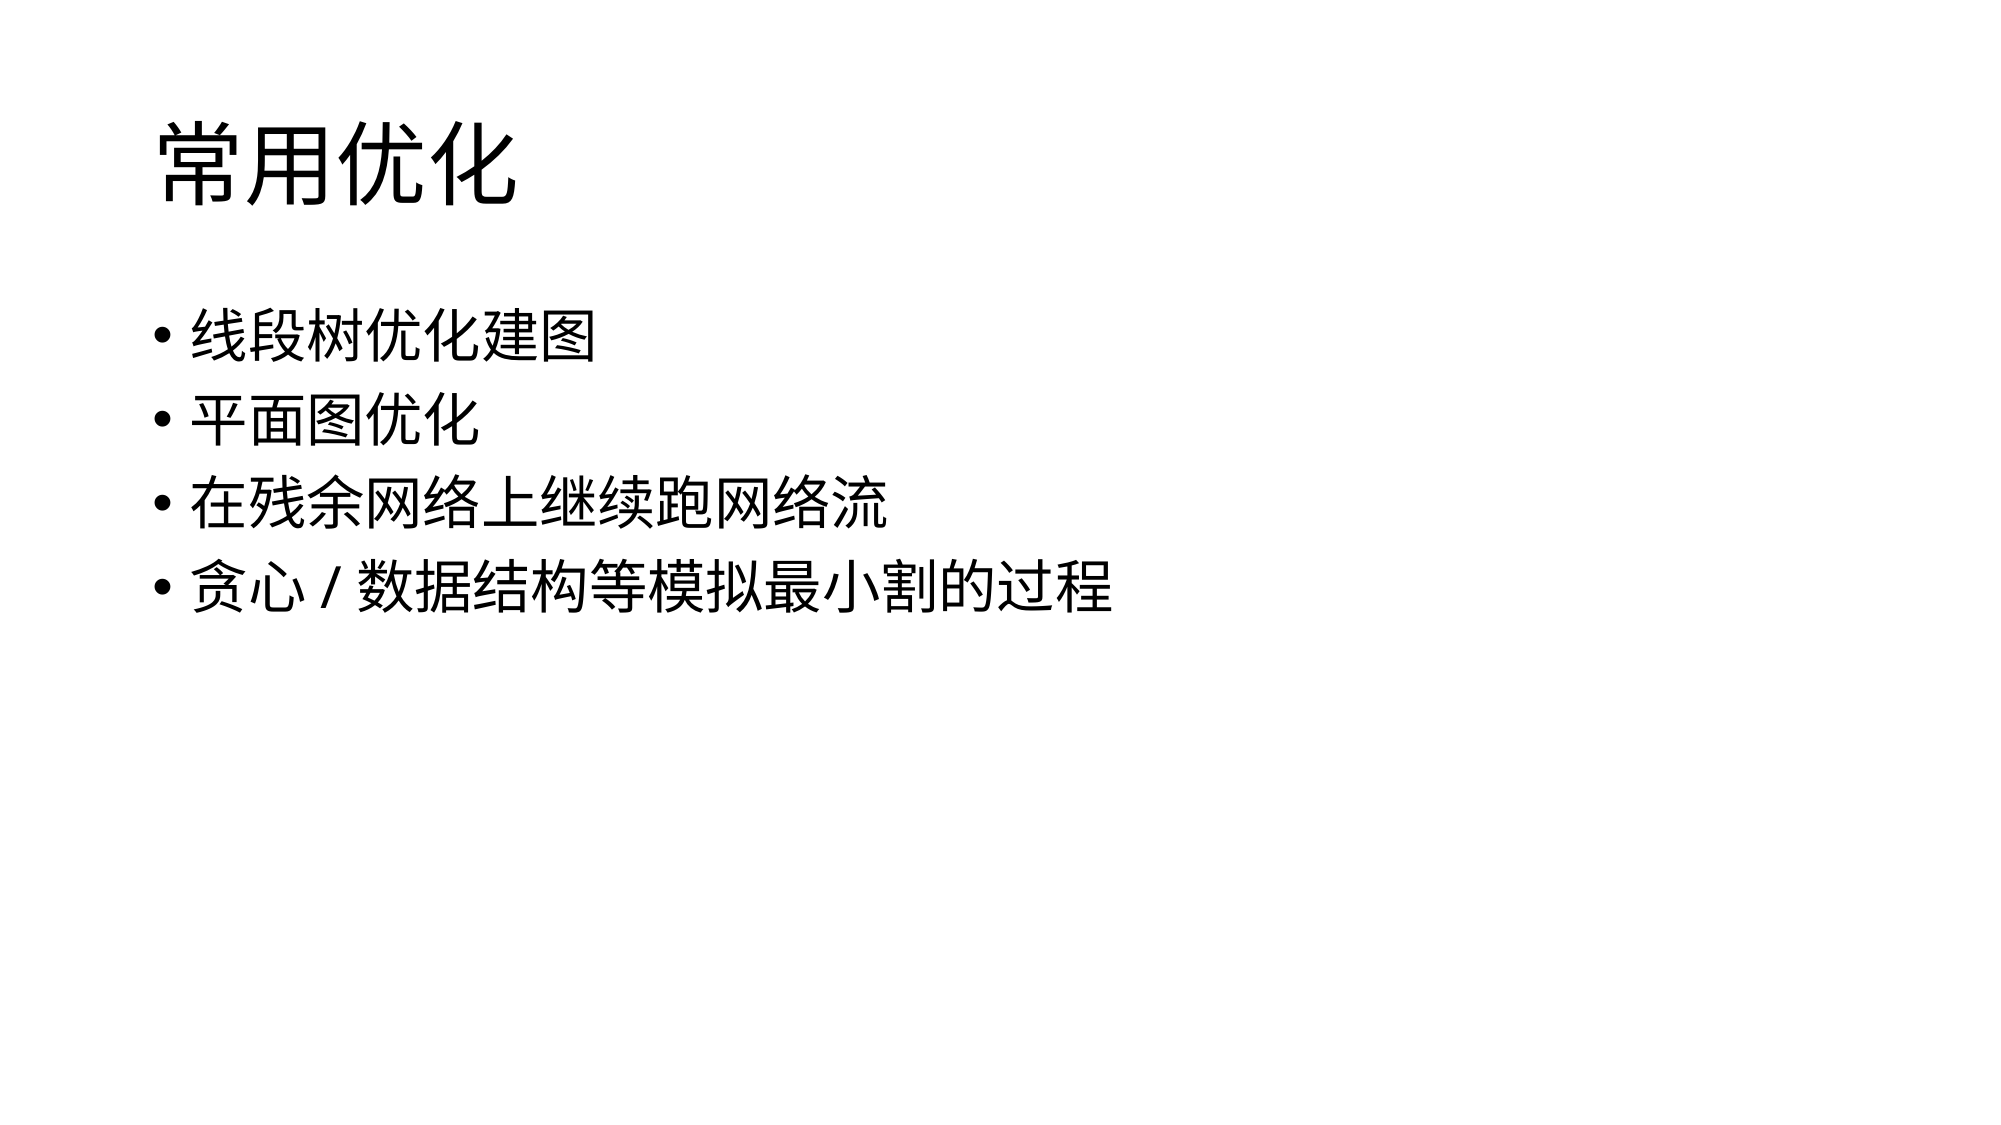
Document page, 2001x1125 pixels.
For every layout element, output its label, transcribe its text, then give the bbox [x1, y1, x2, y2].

list 线段树优化建图 平面图优化 在残余网络上继续跑网络流 贪心/数据结构等模拟最小割的过程 [137, 299, 1863, 1014]
title 常用优化 [137, 59, 1863, 278]
